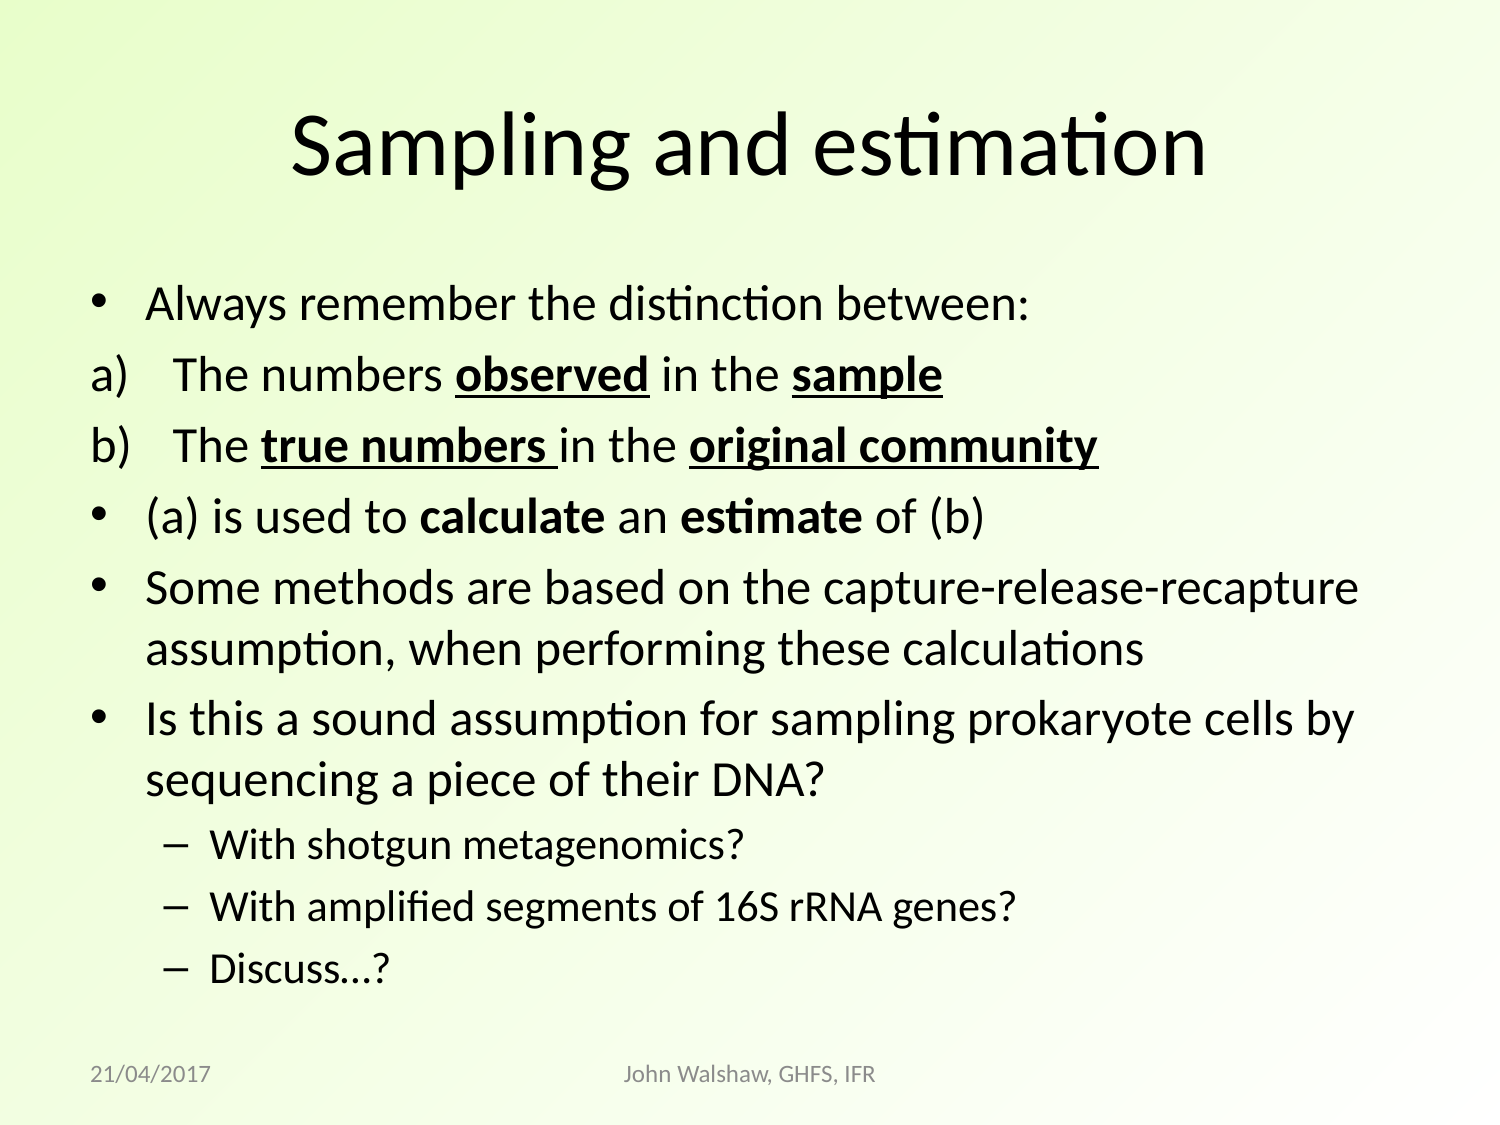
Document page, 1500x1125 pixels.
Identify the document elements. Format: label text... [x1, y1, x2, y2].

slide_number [75, 1042, 425, 1103]
list Always remember the distinction between: The numbers observed in the sample The true numbers in the original community (a) is used to calculate an estimate of (b) Some methods are based on the capture-release-recapture assumption, when performing these calculations Is this a sound assumption for sampling prokaryote cells by sequencing a piece of their DNA? With shotgun metagenomics? With amplified segments of 16S rRNA genes? Discuss…? [75, 262, 1425, 1005]
footer John Walshaw, GHFS, IFR [512, 1042, 988, 1103]
title Sampling and estimation [75, 45, 1425, 233]
